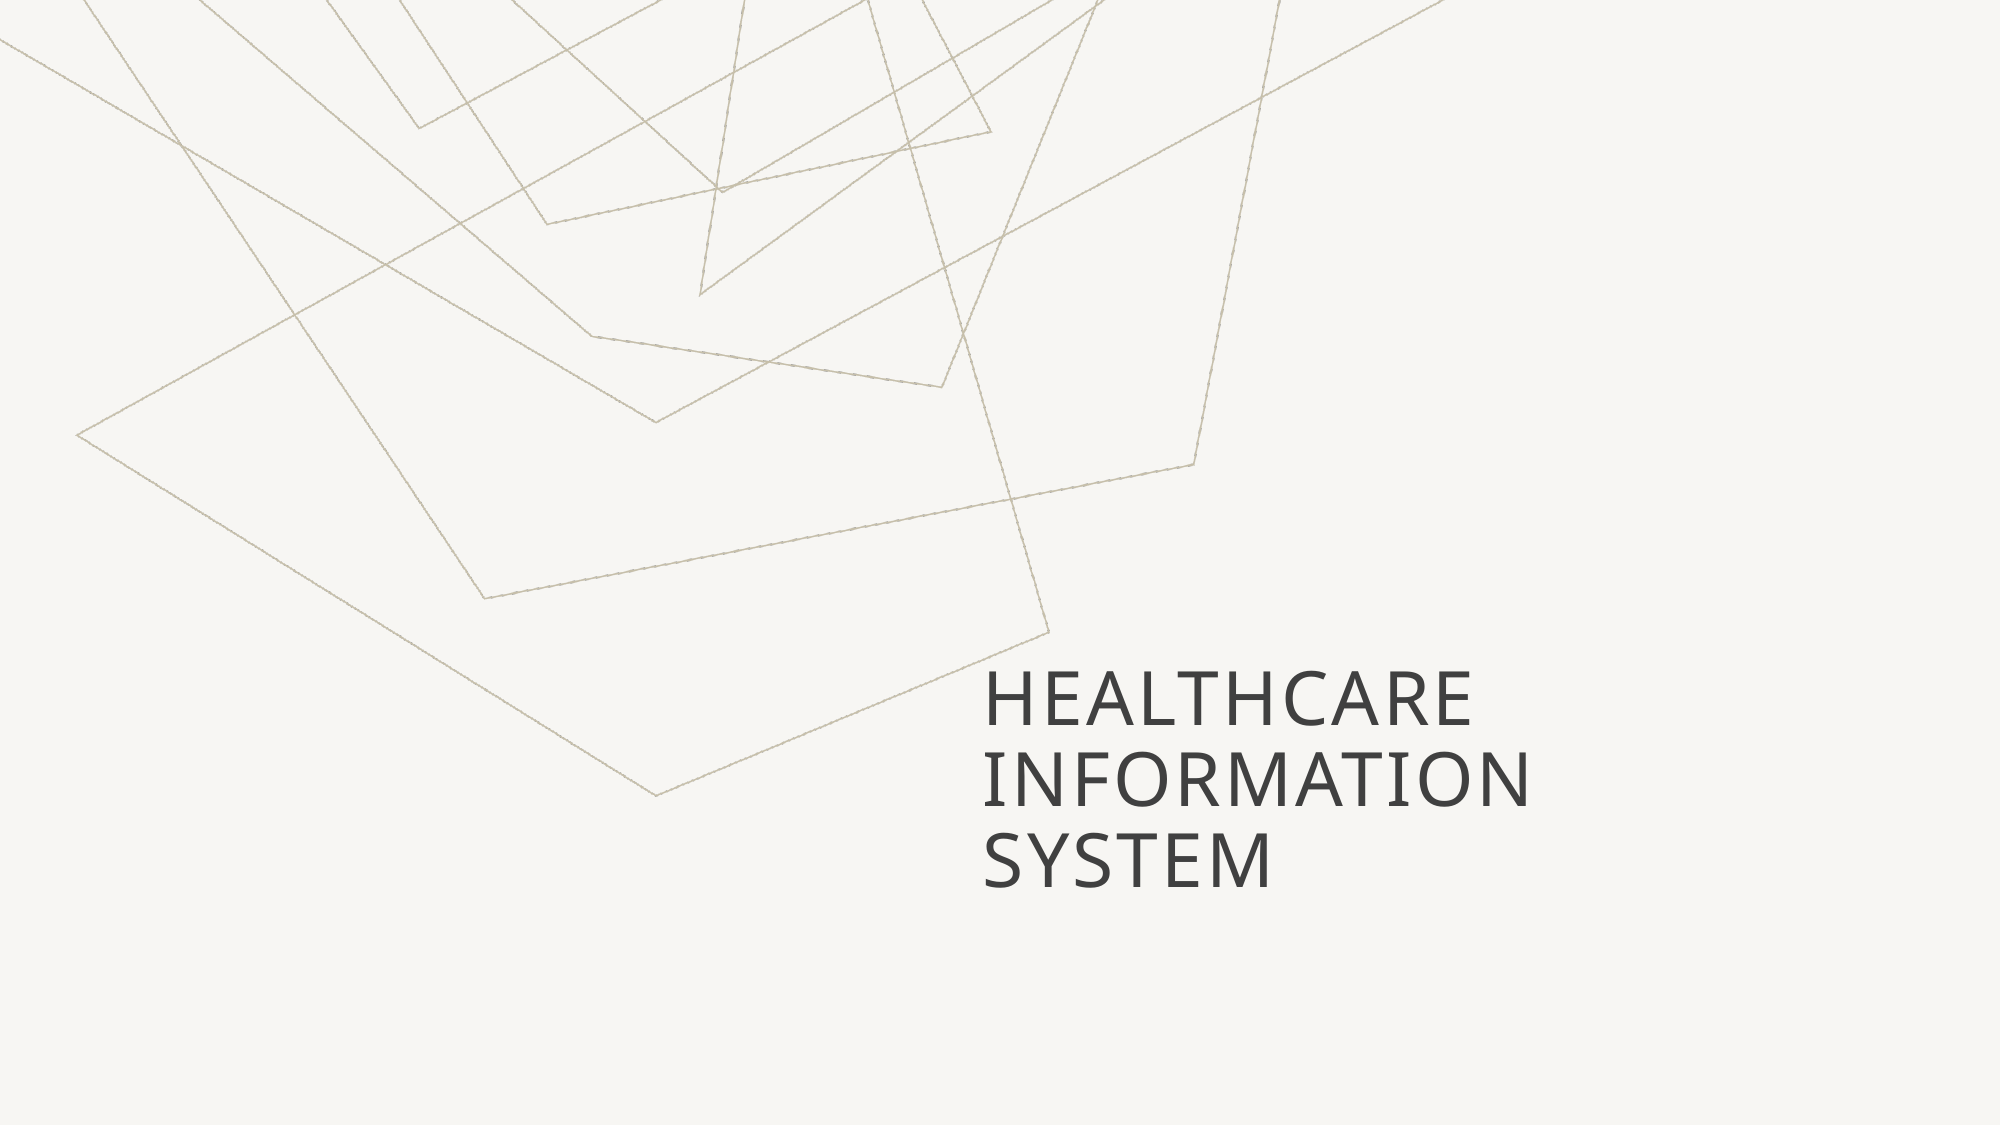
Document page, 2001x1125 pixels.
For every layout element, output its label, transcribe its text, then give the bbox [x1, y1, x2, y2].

picture [0, 0, 1557, 830]
title HEALTHCARE INFORMATION SYSTEM [967, 727, 1864, 912]
